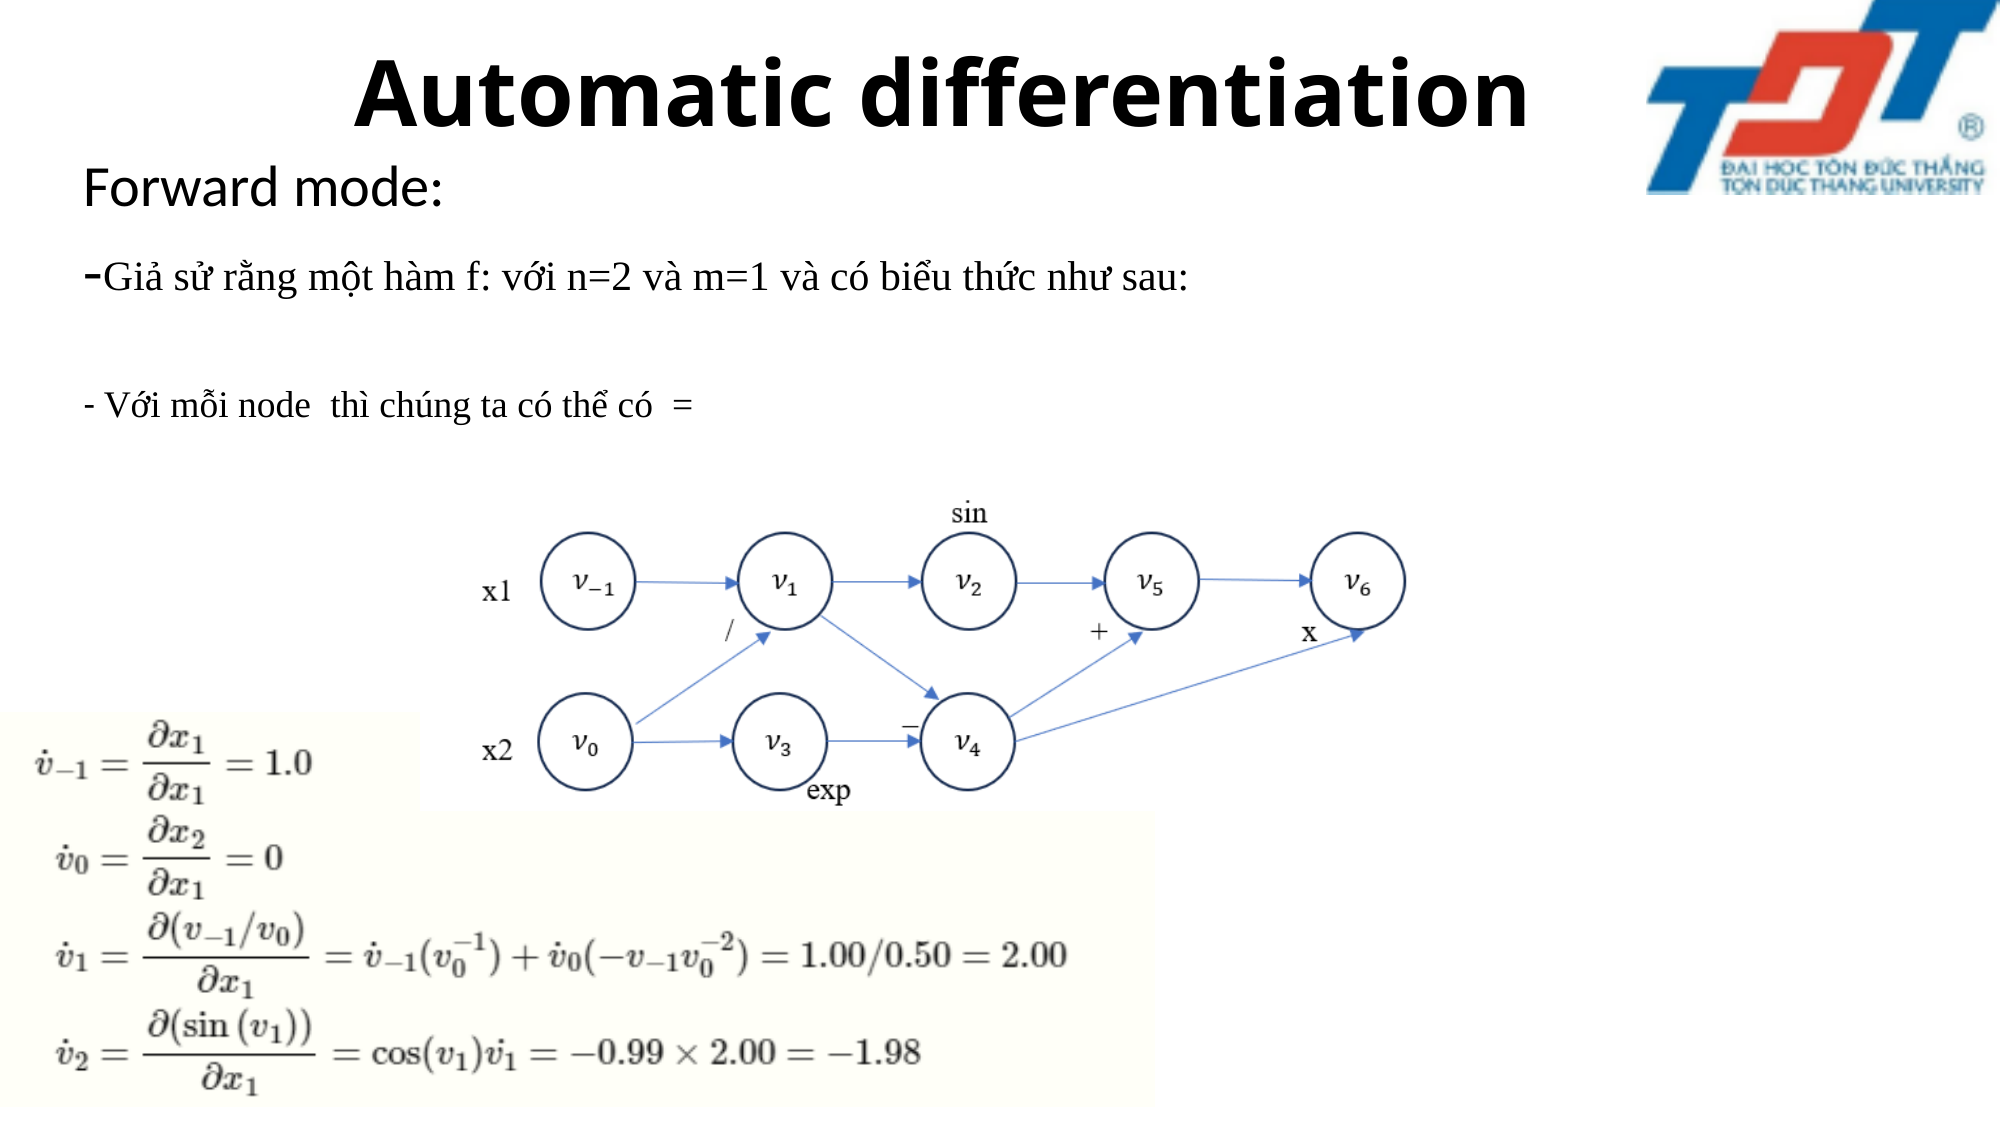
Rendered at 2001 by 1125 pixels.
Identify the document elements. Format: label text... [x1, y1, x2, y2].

title Automatic differentiation [80, 0, 1806, 206]
picture [1646, 0, 2000, 195]
picture [0, 490, 1495, 1107]
